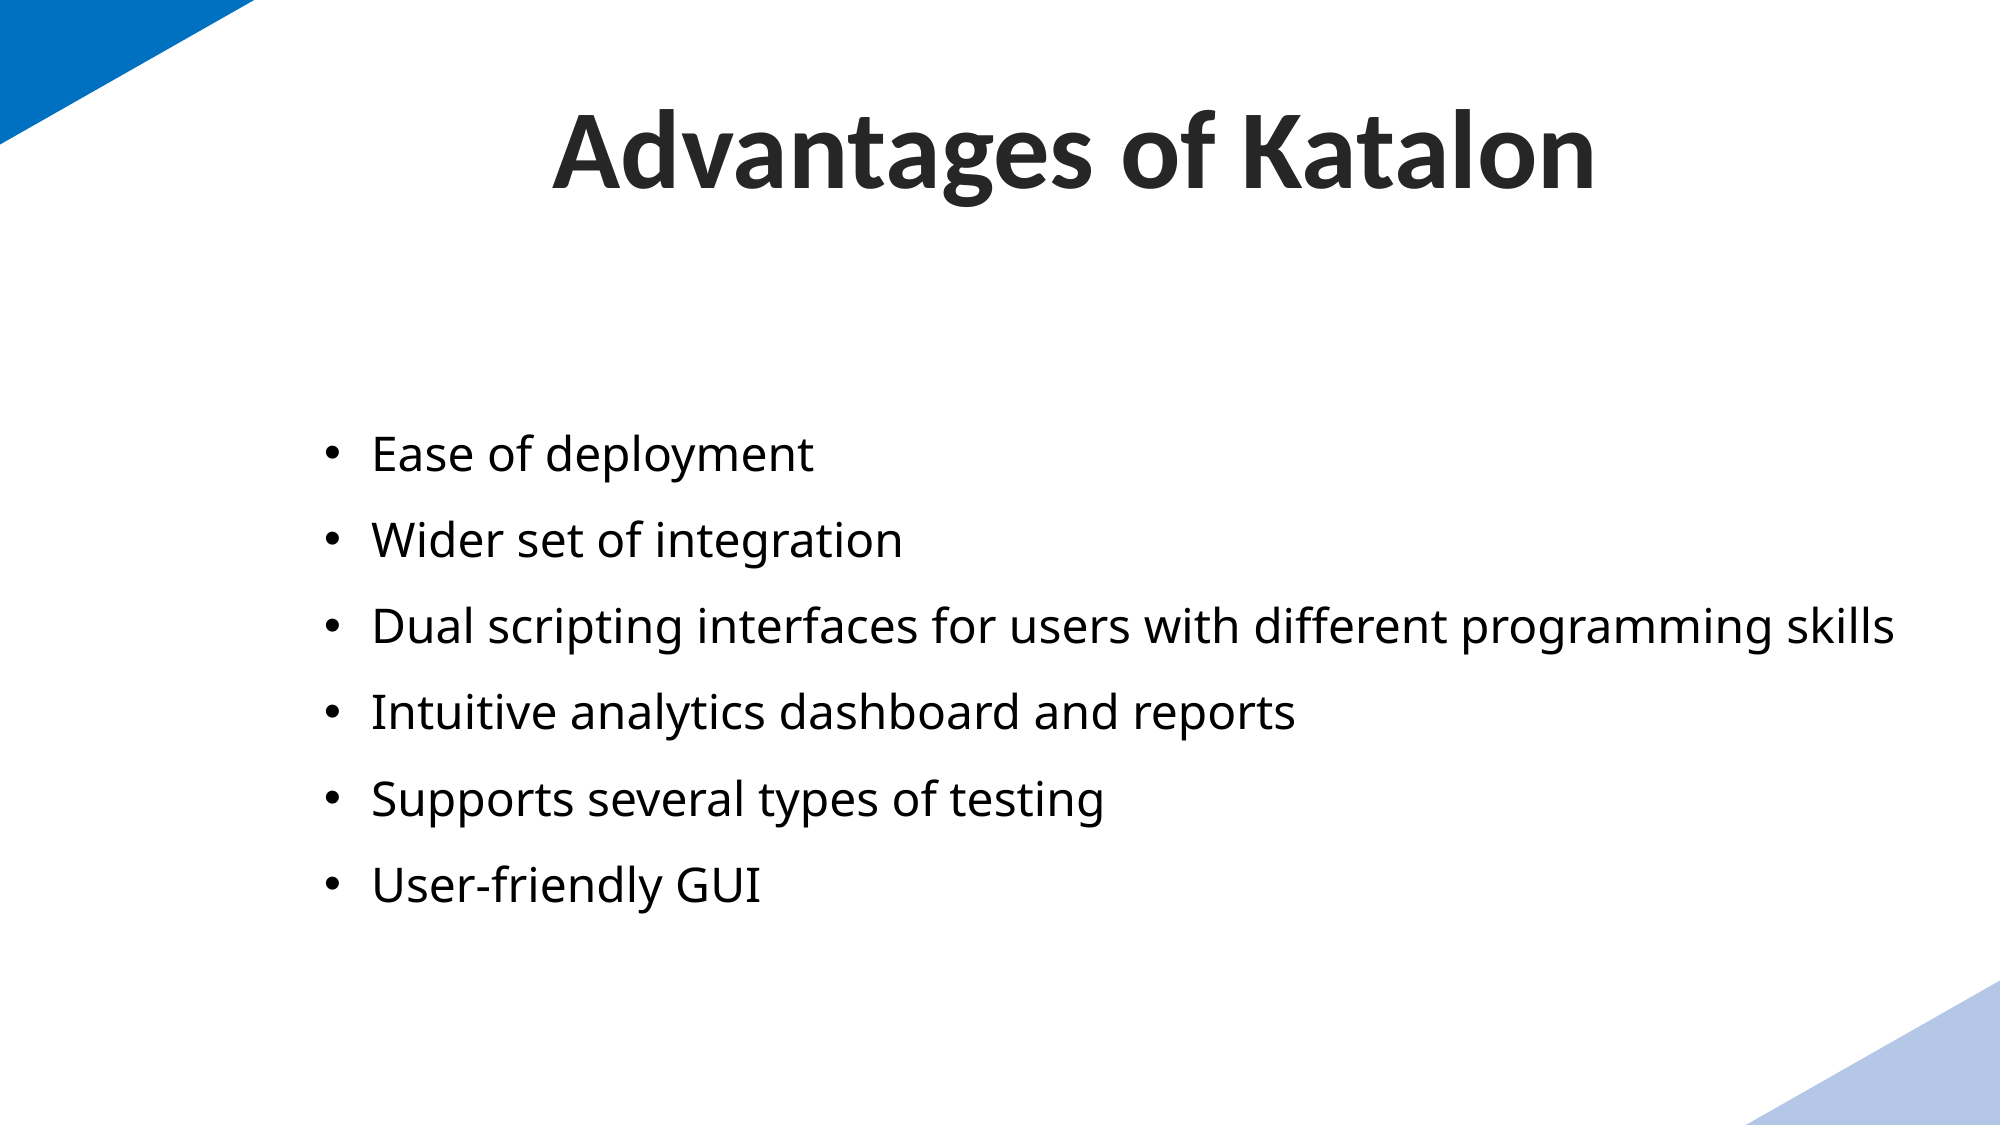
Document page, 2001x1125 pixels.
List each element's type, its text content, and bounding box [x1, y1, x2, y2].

text_box [1745, 980, 2000, 1125]
text_box Advantages of Katalon [110, 68, 2000, 219]
text_box Ease of deployment Wider set of integration Dual scripting interfaces for users with different programming skills Intuitive analytics dashboard and reports Supports several types of testing User-friendly GUI [309, 387, 2000, 920]
text_box [0, 0, 255, 145]
